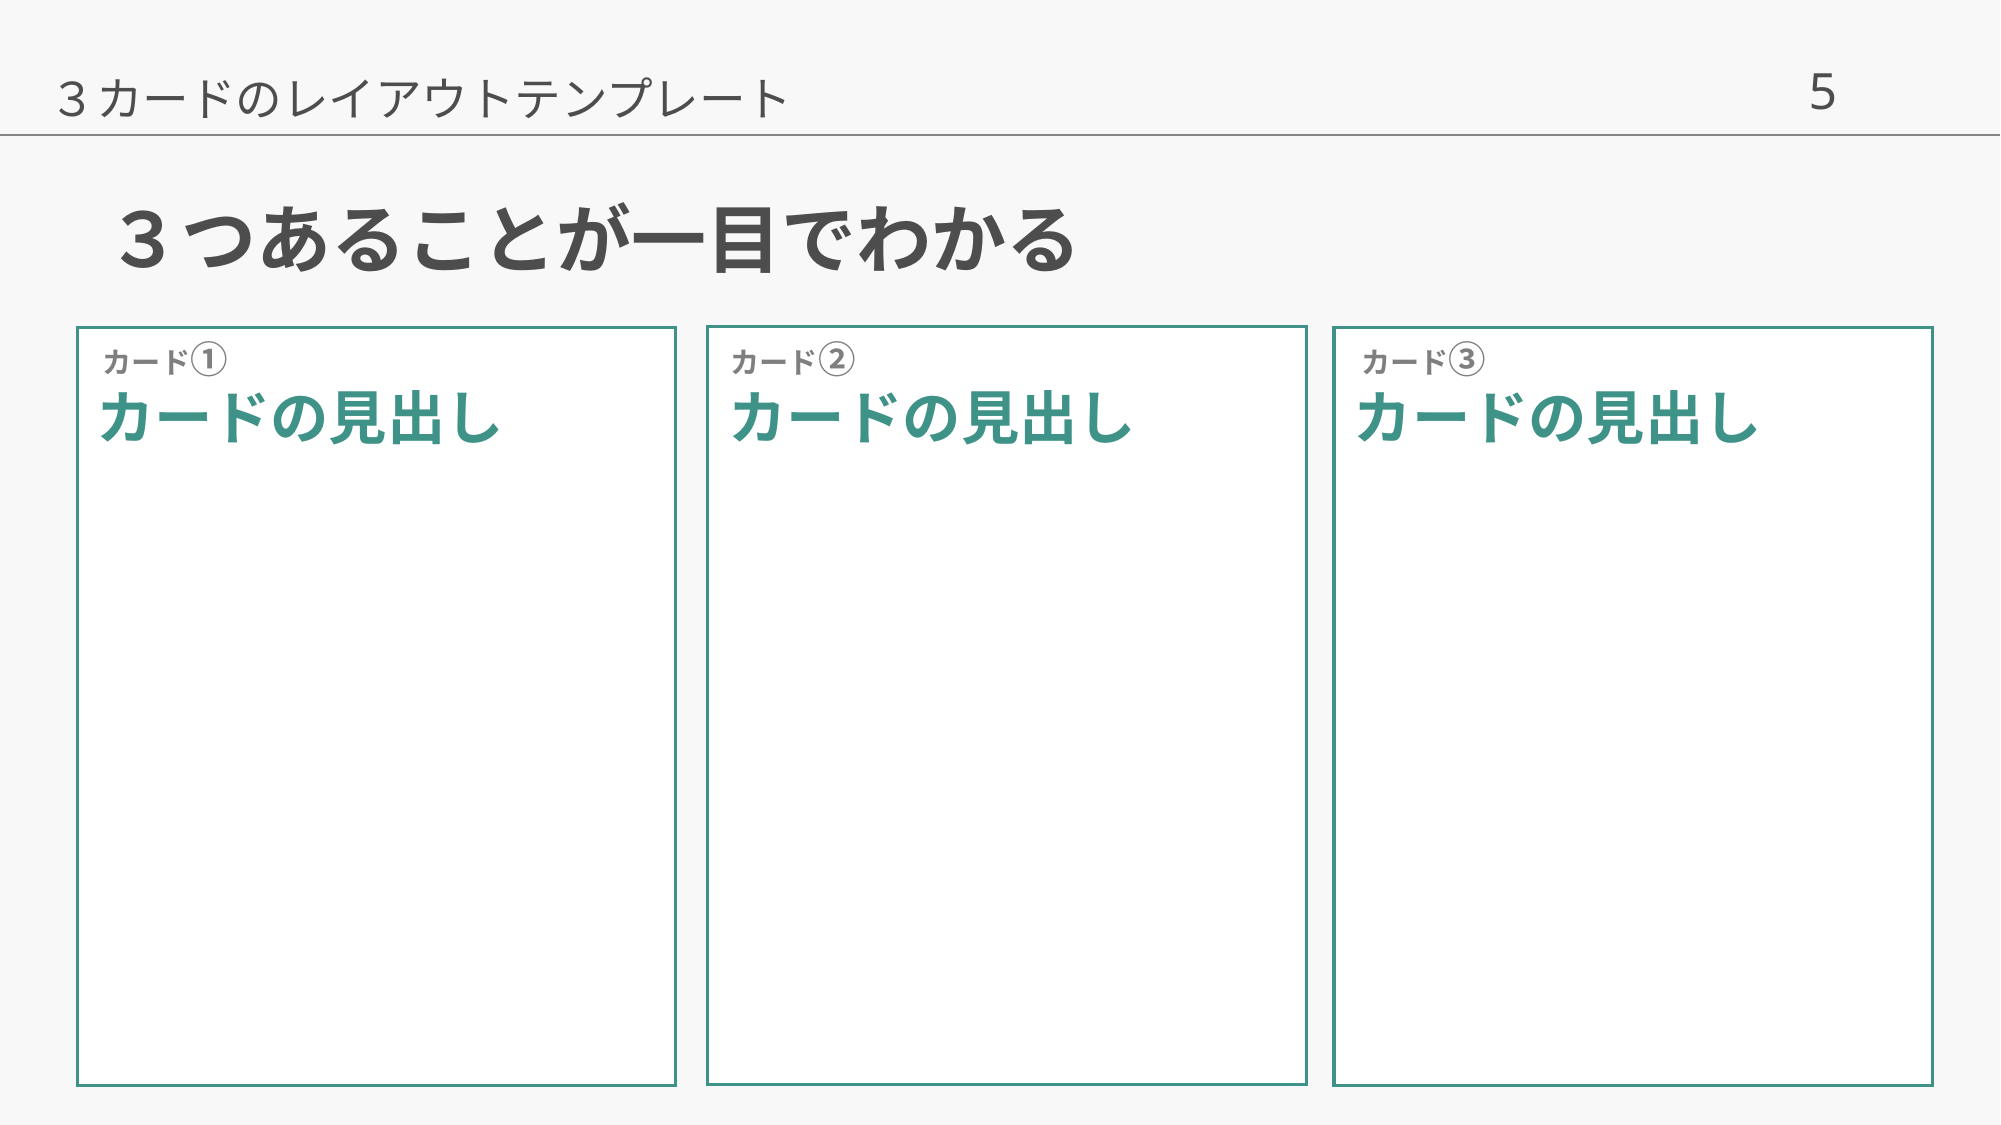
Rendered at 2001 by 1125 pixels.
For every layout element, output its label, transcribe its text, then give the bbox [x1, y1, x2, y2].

text_box カードの見出し [1339, 374, 1777, 459]
text_box [707, 325, 1307, 1085]
text_box カードの見出し [81, 374, 519, 459]
list ３カードのレイアウトテンプレート [34, 57, 1914, 135]
text_box カード② [715, 328, 871, 374]
title ３つあることが一目でわかる [91, 166, 1955, 321]
text_box カード③ [1346, 328, 1502, 374]
text_box カード① [87, 329, 243, 374]
text_box [76, 326, 677, 1086]
text_box [1333, 326, 1934, 1086]
text_box カードの見出し [713, 374, 1151, 459]
